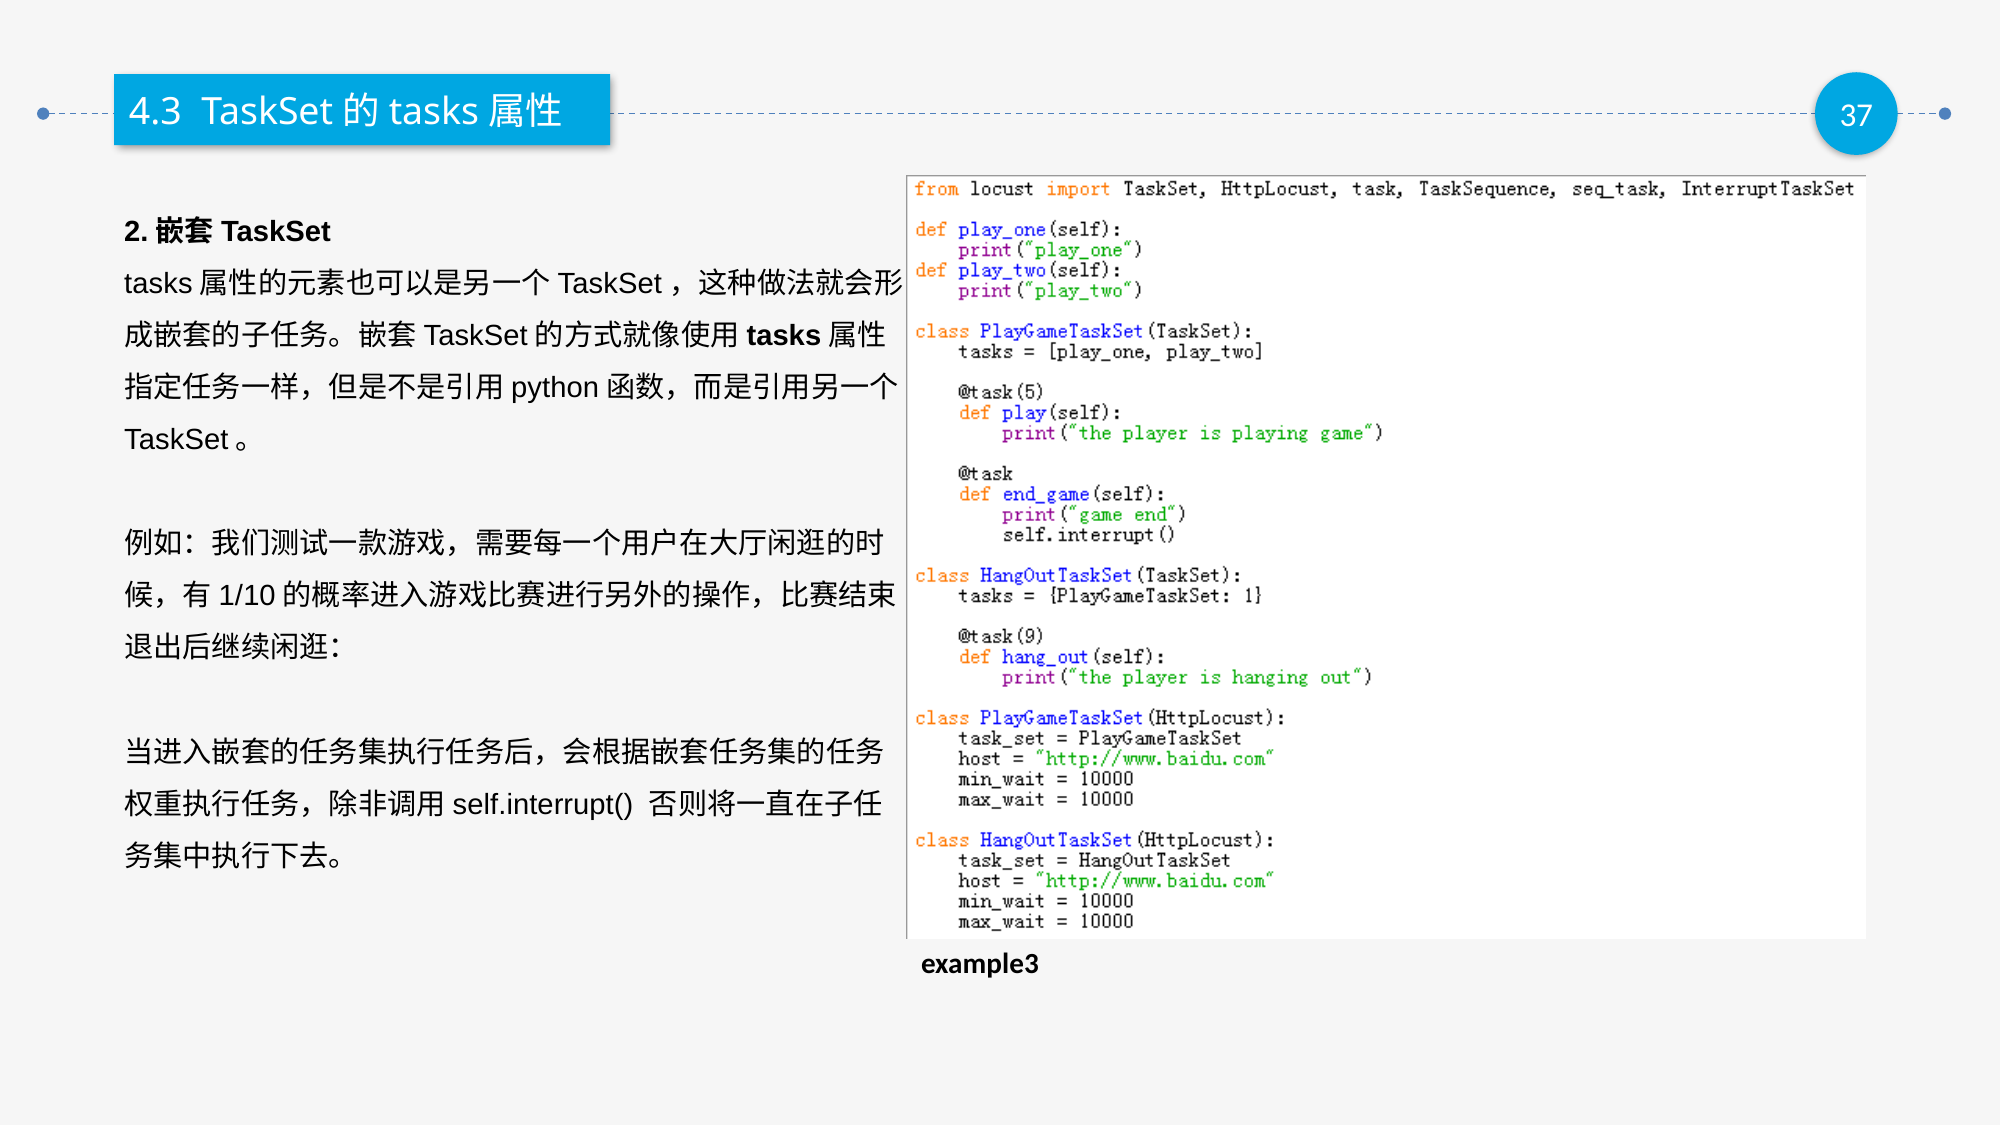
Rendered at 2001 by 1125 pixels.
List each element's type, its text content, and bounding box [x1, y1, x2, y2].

picture [905, 175, 1866, 939]
text_box 2.嵌套TaskSet tasks属性的元素也可以是另一个TaskSet，这种做法就会形成嵌套的子任务。嵌套TaskSet的方式就像使用tasks属性指定任务一样，但是不是引用python函数，而是引用另一个TaskSet。 例如：我们测试一款游戏，需要每一个用户在大厅闲逛的时候，有1/10的概率进入游戏比赛进行另外的操作，比赛结束退出后继续闲逛： 当进入嵌套的任务集执行任务后，会根据嵌套任务集的任务权重执行任务，除非调用self.interrupt() 否则将一直在子任务集中执行下去。 [109, 187, 906, 984]
text_box 4.3 TaskSet的tasks属性 [114, 74, 611, 146]
text_box example3 [906, 945, 1104, 988]
